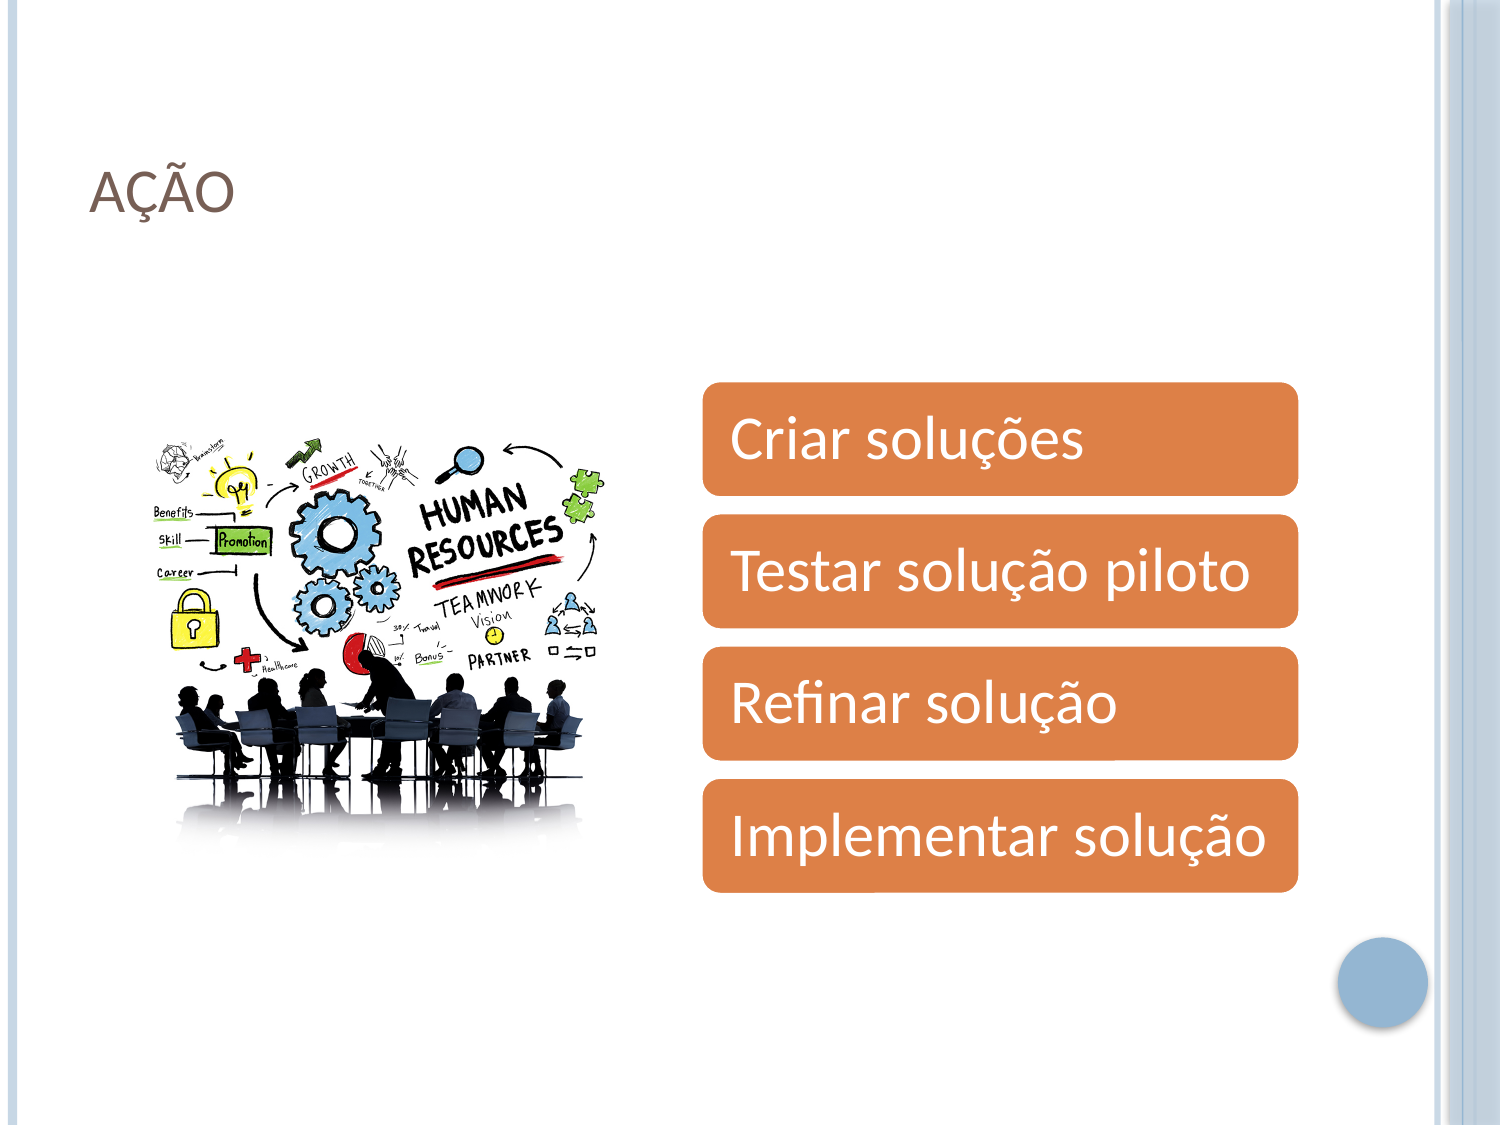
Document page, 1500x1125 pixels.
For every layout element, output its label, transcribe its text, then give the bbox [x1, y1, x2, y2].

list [699, 261, 1301, 1013]
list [124, 416, 626, 859]
title Ação [75, 45, 1300, 233]
